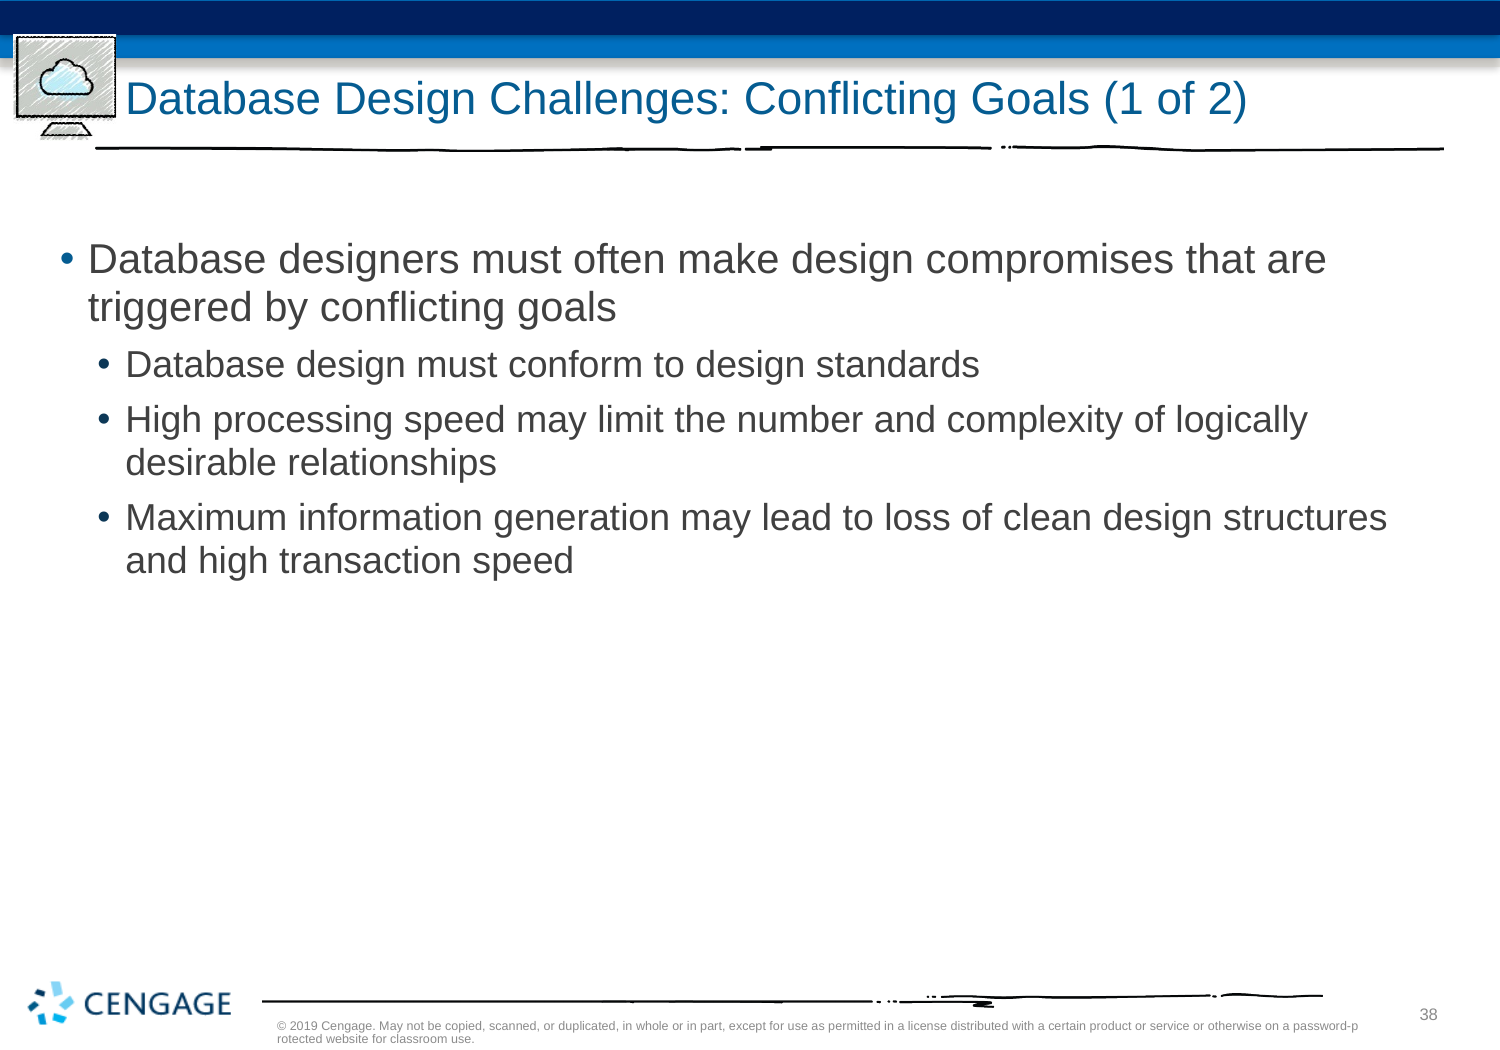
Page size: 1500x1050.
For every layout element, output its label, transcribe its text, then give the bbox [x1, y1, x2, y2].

title Database Design Challenges: Conflicting Goals (1 of 2) [125, 77, 1442, 125]
picture [7, 968, 244, 1037]
picture [262, 993, 1323, 1007]
picture [13, 34, 117, 141]
picture [95, 145, 1444, 152]
footer © 2019 Cengage. May not be copied, scanned, or duplicated, in whole or in part, except for use as permitted in a license distributed with a certain product or service or otherwise on a password-protected website for classroom use. [262, 1007, 1375, 1045]
list Database designers must often make design compromises that are triggered by conflicting goals Database design must conform to design standards High processing speed may limit the number and complexity of logically desirable relationships Maximum information generation may lead to loss of clean design structures and high transaction speed [59, 235, 1441, 788]
